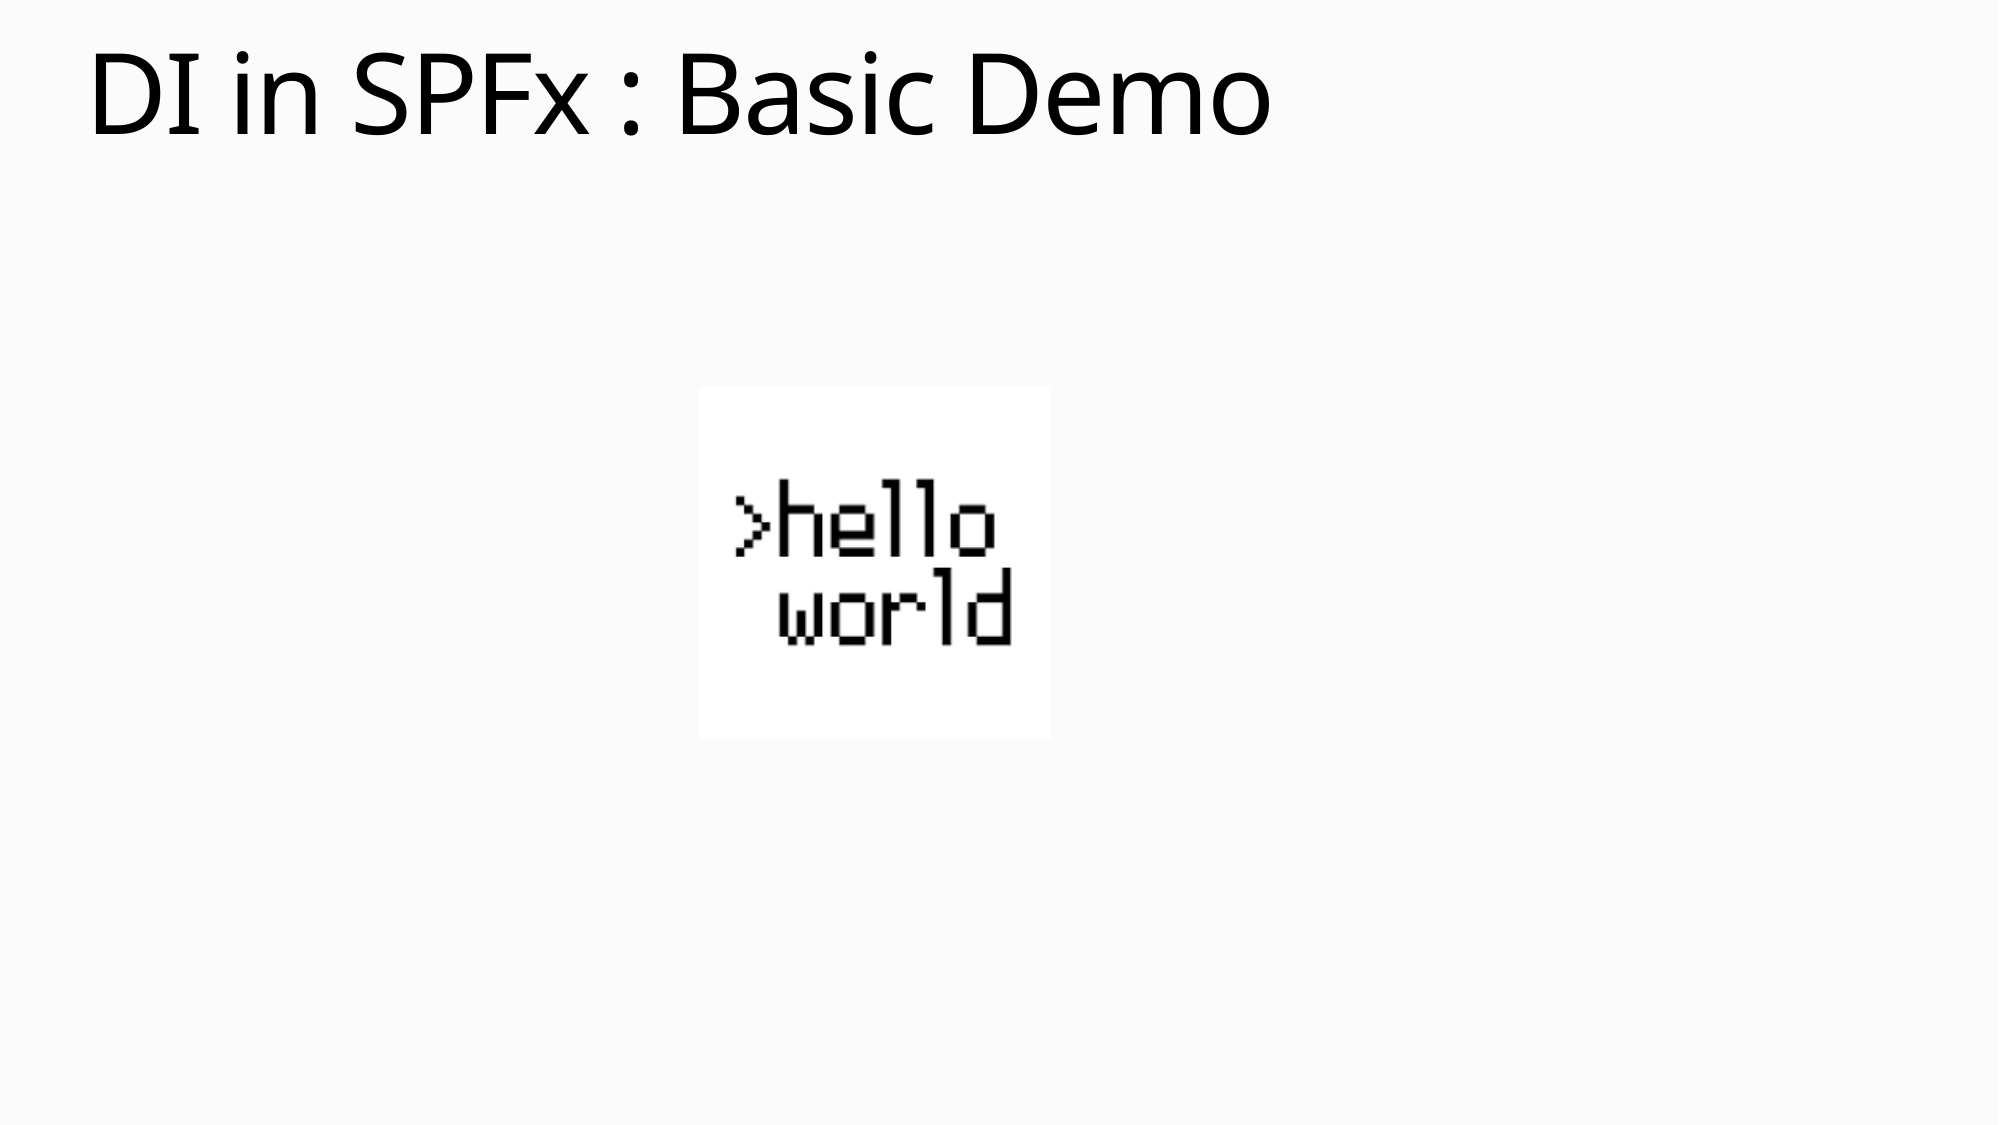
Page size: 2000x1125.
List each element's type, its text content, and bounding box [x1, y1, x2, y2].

title DI in SPFx : Basic Demo [85, 37, 1914, 161]
picture [699, 386, 1052, 739]
